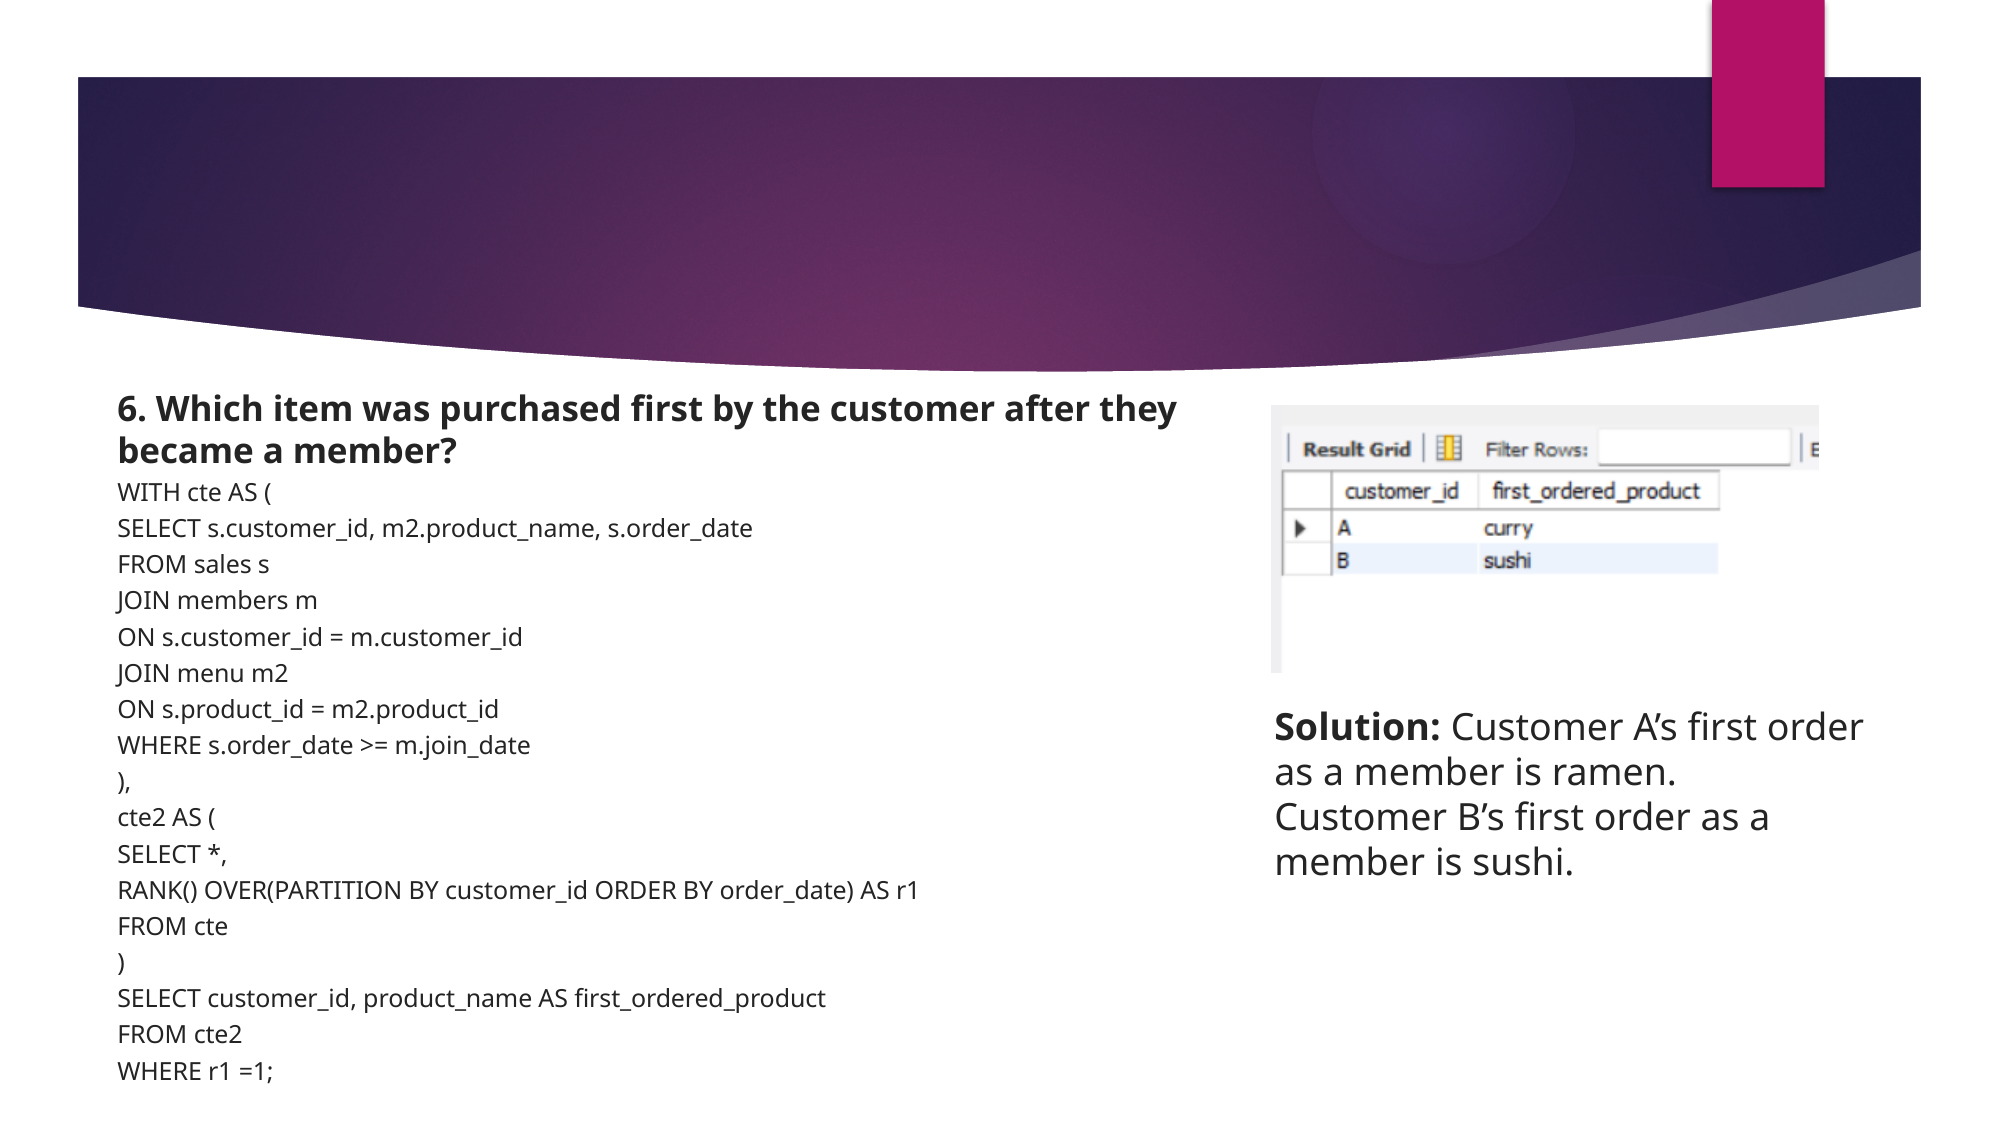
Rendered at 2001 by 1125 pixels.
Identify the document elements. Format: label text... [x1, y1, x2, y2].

picture [1271, 405, 1819, 673]
text_box Solution: Customer A’s first order as a member is ramen. Customer B’s first order as a member is sushi. [1259, 695, 1898, 935]
list 6. Which item was purchased first by the customer after they became a member? WITH cte AS ( SELECT s.customer_id, m2.product_name, s.order_date FROM sales s JOIN members m ON s.customer_id = m.customer_id JOIN menu m2 ON s.product_id = m2.product_id WHERE s.order_date >= m.join_date ), cte2 AS ( SELECT *, RANK() OVER(PARTITION BY customer_id ORDER BY order_date) AS r1 FROM cte ) SELECT customer_id, product_name AS first_ordered_product FROM cte2 WHERE r1 =1; [102, 379, 1200, 1104]
